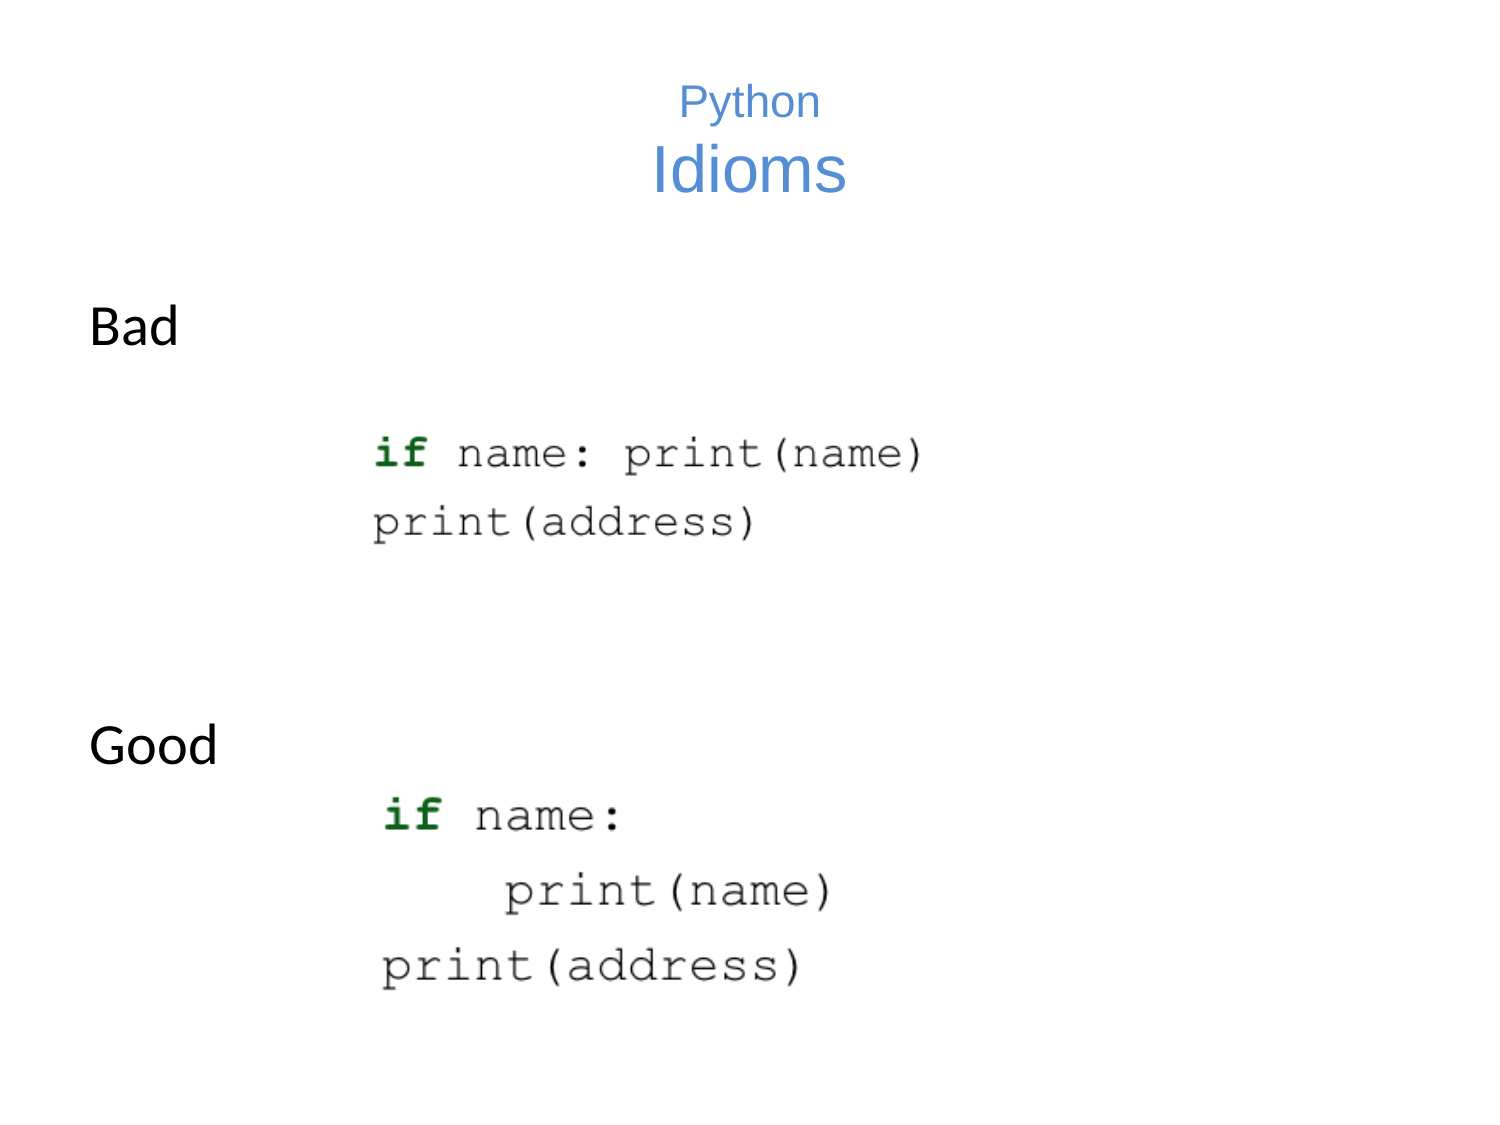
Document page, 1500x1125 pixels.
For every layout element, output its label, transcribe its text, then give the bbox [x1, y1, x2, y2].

title Python Idioms [75, 45, 1425, 233]
picture [348, 788, 873, 1038]
picture [314, 398, 963, 591]
text_box Bad Good [74, 279, 1425, 784]
